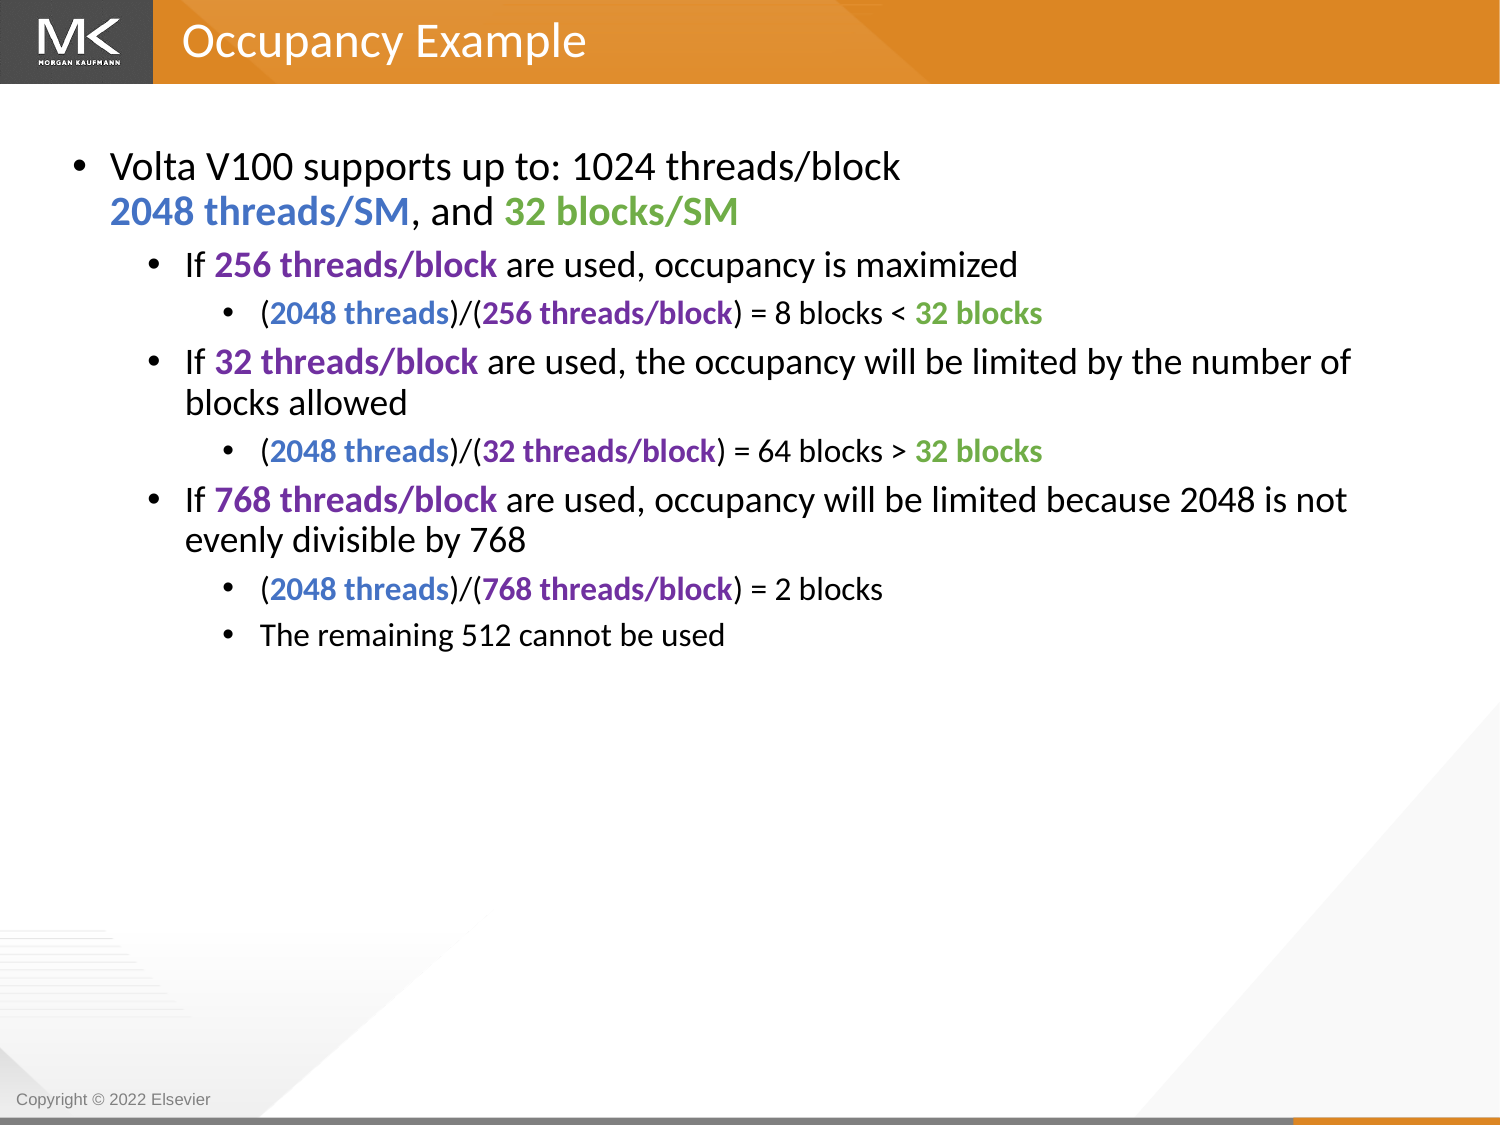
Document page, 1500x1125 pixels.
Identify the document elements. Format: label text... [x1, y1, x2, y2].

picture [0, 0, 1500, 84]
list Occupancy Example [167, 7, 1461, 82]
picture [0, 908, 495, 1117]
list Volta V100 supports up to: 1024 threads/block 2048 threads/SM, and 32 blocks/SM If 256 threads/block are used, occupancy is maximized (2048 threads)/(256 threads/block) = 8 blocks < 32 blocks If 32 threads/block are used, the occupancy will be limited by the number of blocks allowed (2048 threads)/(32 threads/block) = 64 blocks > 32 blocks If 768 threads/block are used, occupancy will be limited because 2048 is not evenly divisible by 768 (2048 threads)/(768 threads/block) = 2 blocks The remaining 512 cannot be used [57, 137, 1447, 1054]
